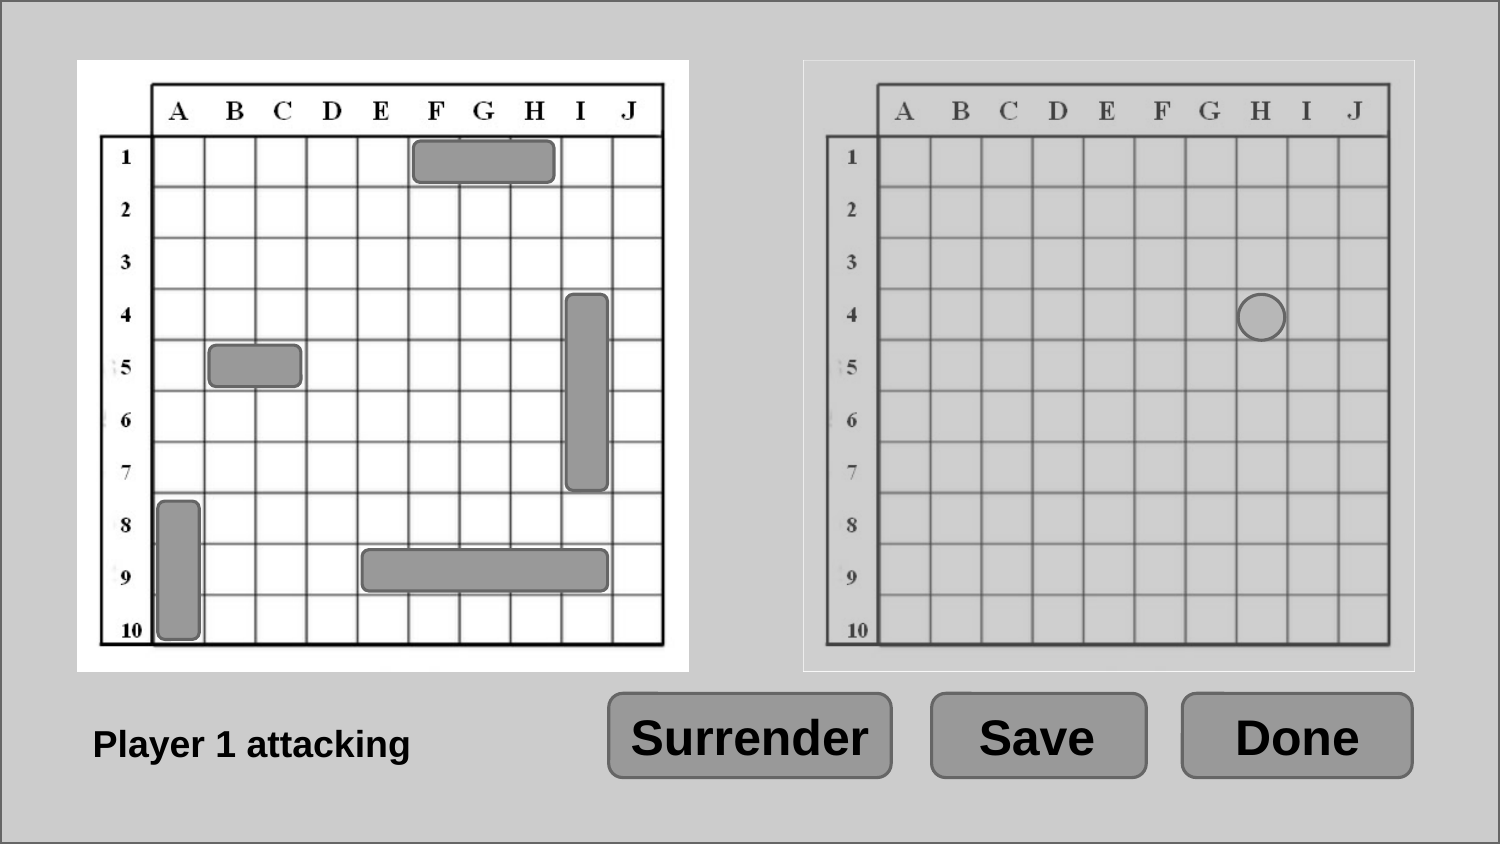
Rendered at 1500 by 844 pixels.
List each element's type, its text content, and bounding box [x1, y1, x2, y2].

text_box Save [931, 693, 1147, 778]
text_box Surrender [608, 693, 892, 778]
text_box Done [1182, 693, 1413, 778]
text_box [0, 0, 1500, 844]
text_box Player 1 attacking [77, 705, 510, 790]
picture [77, 60, 689, 672]
picture [803, 60, 1415, 672]
